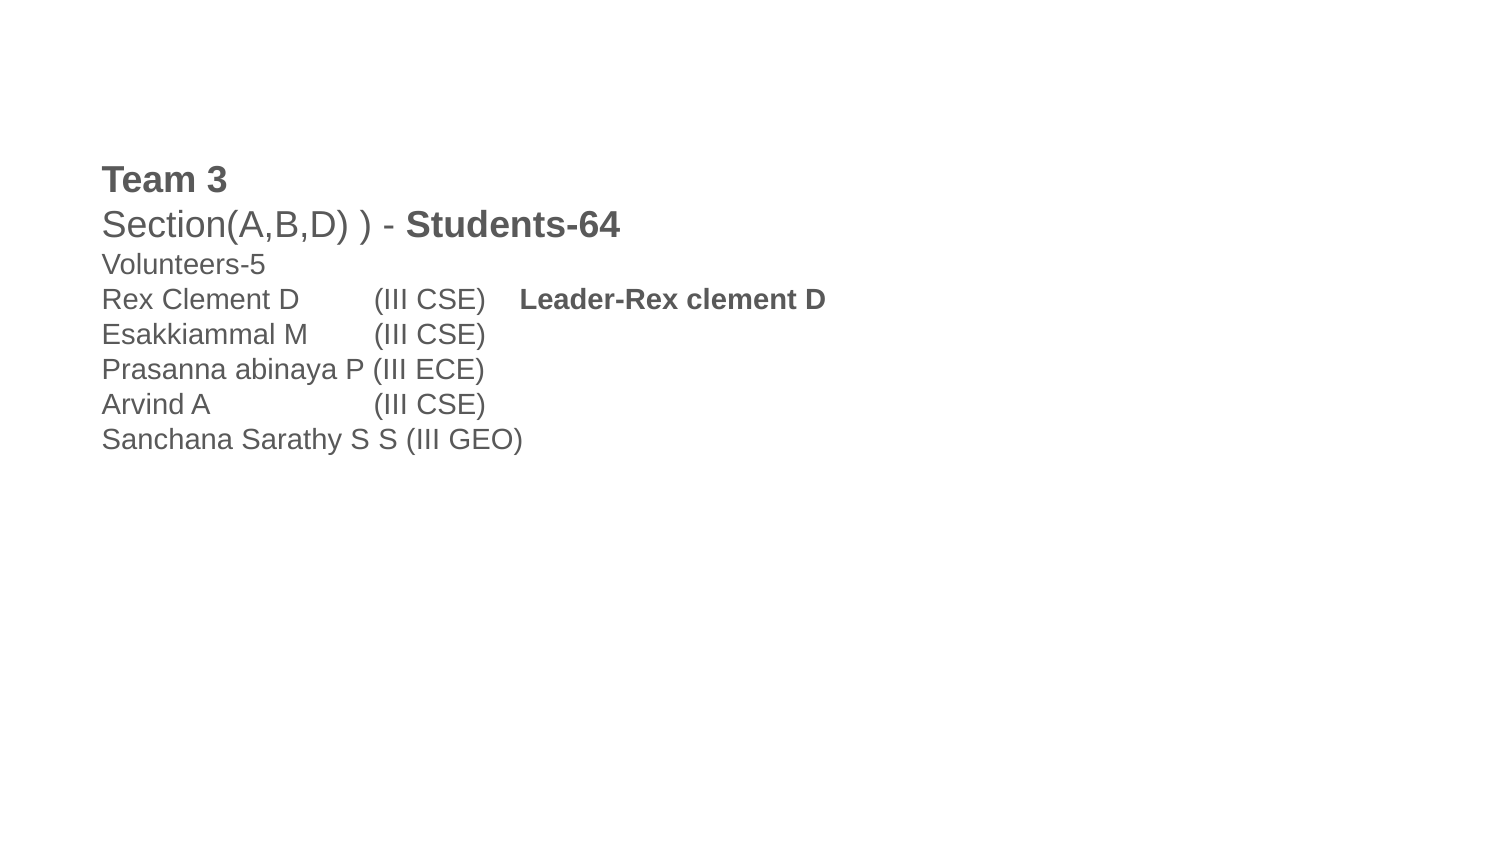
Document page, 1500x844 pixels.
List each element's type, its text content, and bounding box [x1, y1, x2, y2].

text_box Team 3 Section(A,B,D) ) - Students-64 Volunteers-5 Rex Clement D (III CSE) Leader-Rex clement D Esakkiammal M (III CSE) Prasanna abinaya P (III ECE) Arvind A (III CSE) Sanchana Sarathy S S (III GEO) [86, 140, 1473, 550]
